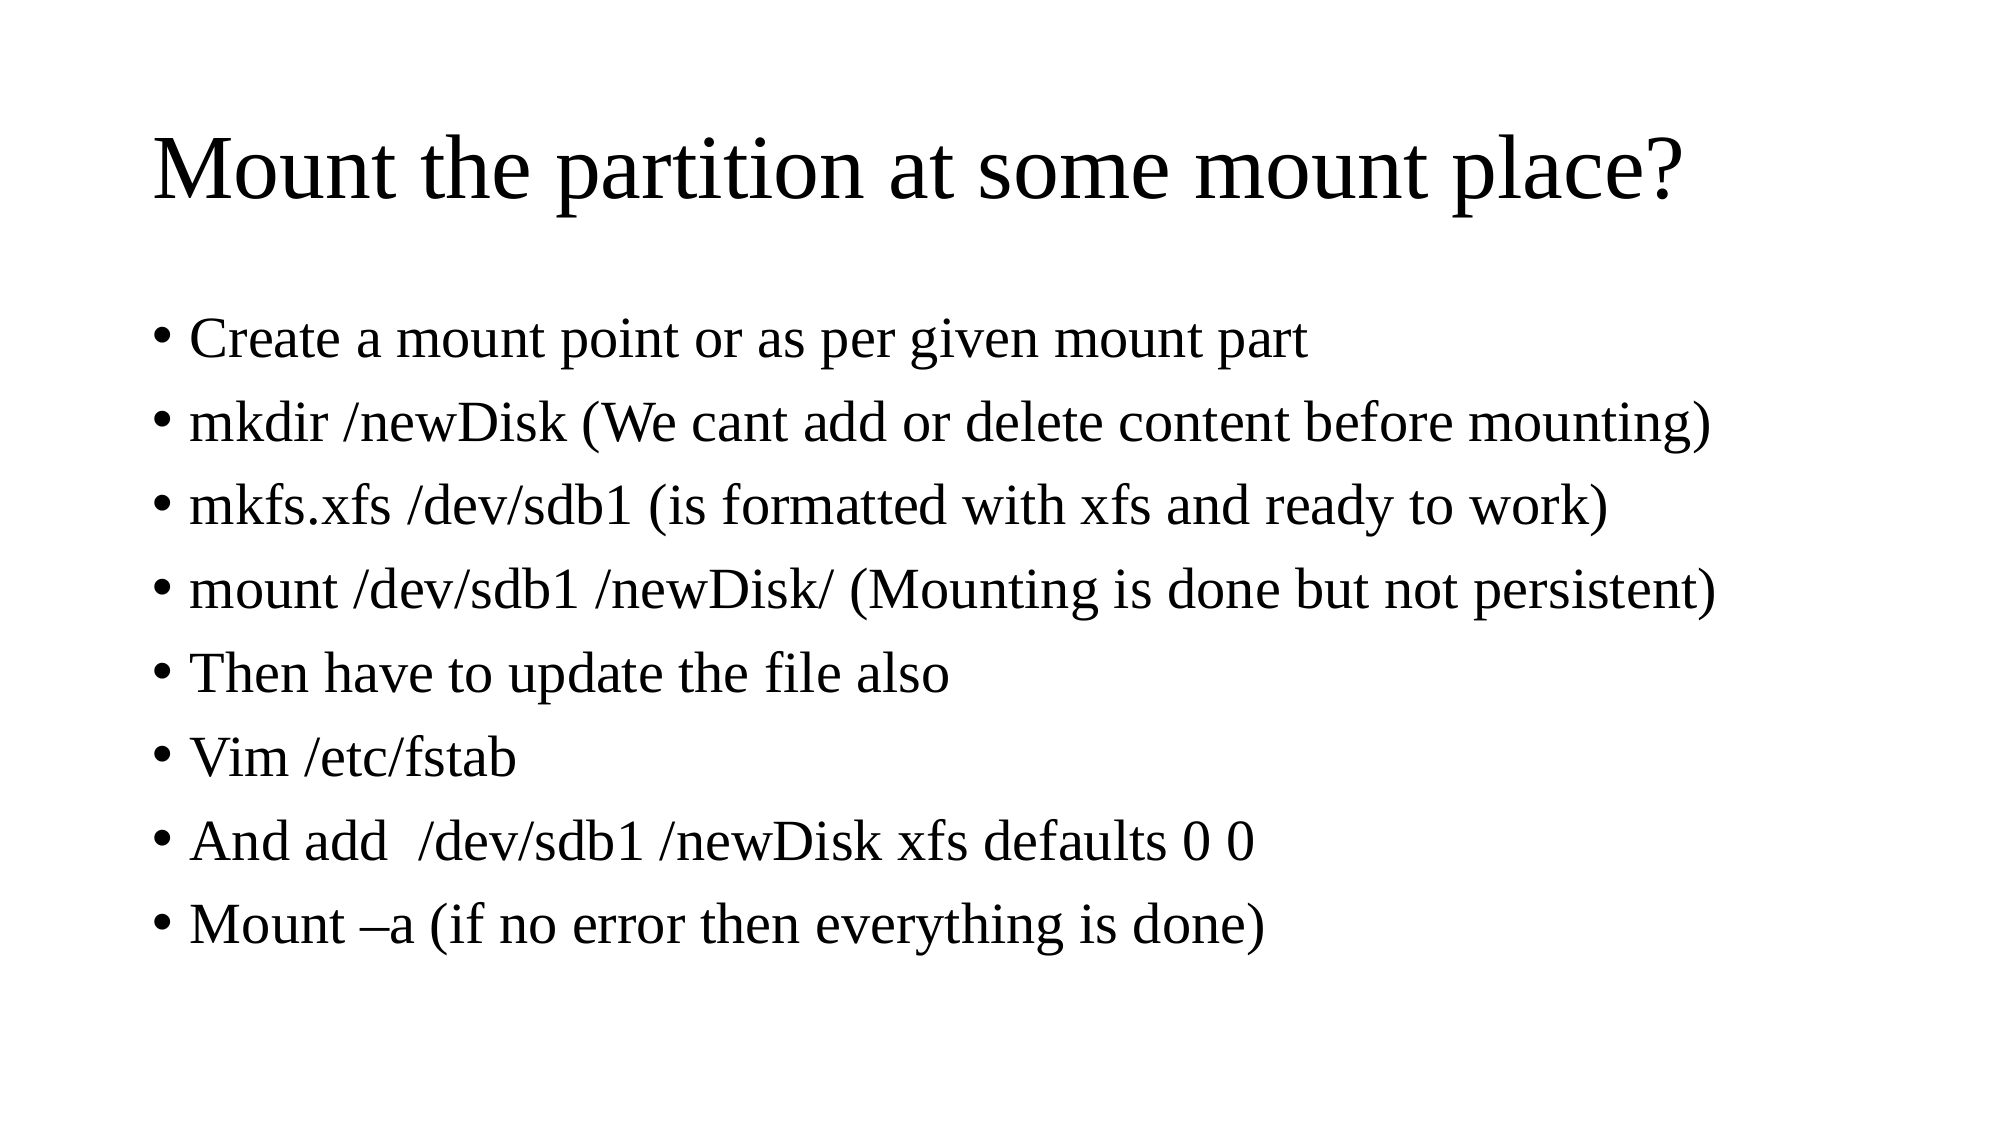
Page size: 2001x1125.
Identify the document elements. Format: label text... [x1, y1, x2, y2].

title Mount the partition at some mount place? [137, 59, 1863, 278]
list Create a mount point or as per given mount part mkdir /newDisk (We cant add or delete content before mounting) mkfs.xfs /dev/sdb1 (is formatted with xfs and ready to work) mount /dev/sdb1 /newDisk/ (Mounting is done but not persistent) Then have to update the file also Vim /etc/fstab And add /dev/sdb1 /newDisk xfs defaults 0 0 Mount –a (if no error then everything is done) [137, 299, 1863, 1014]
